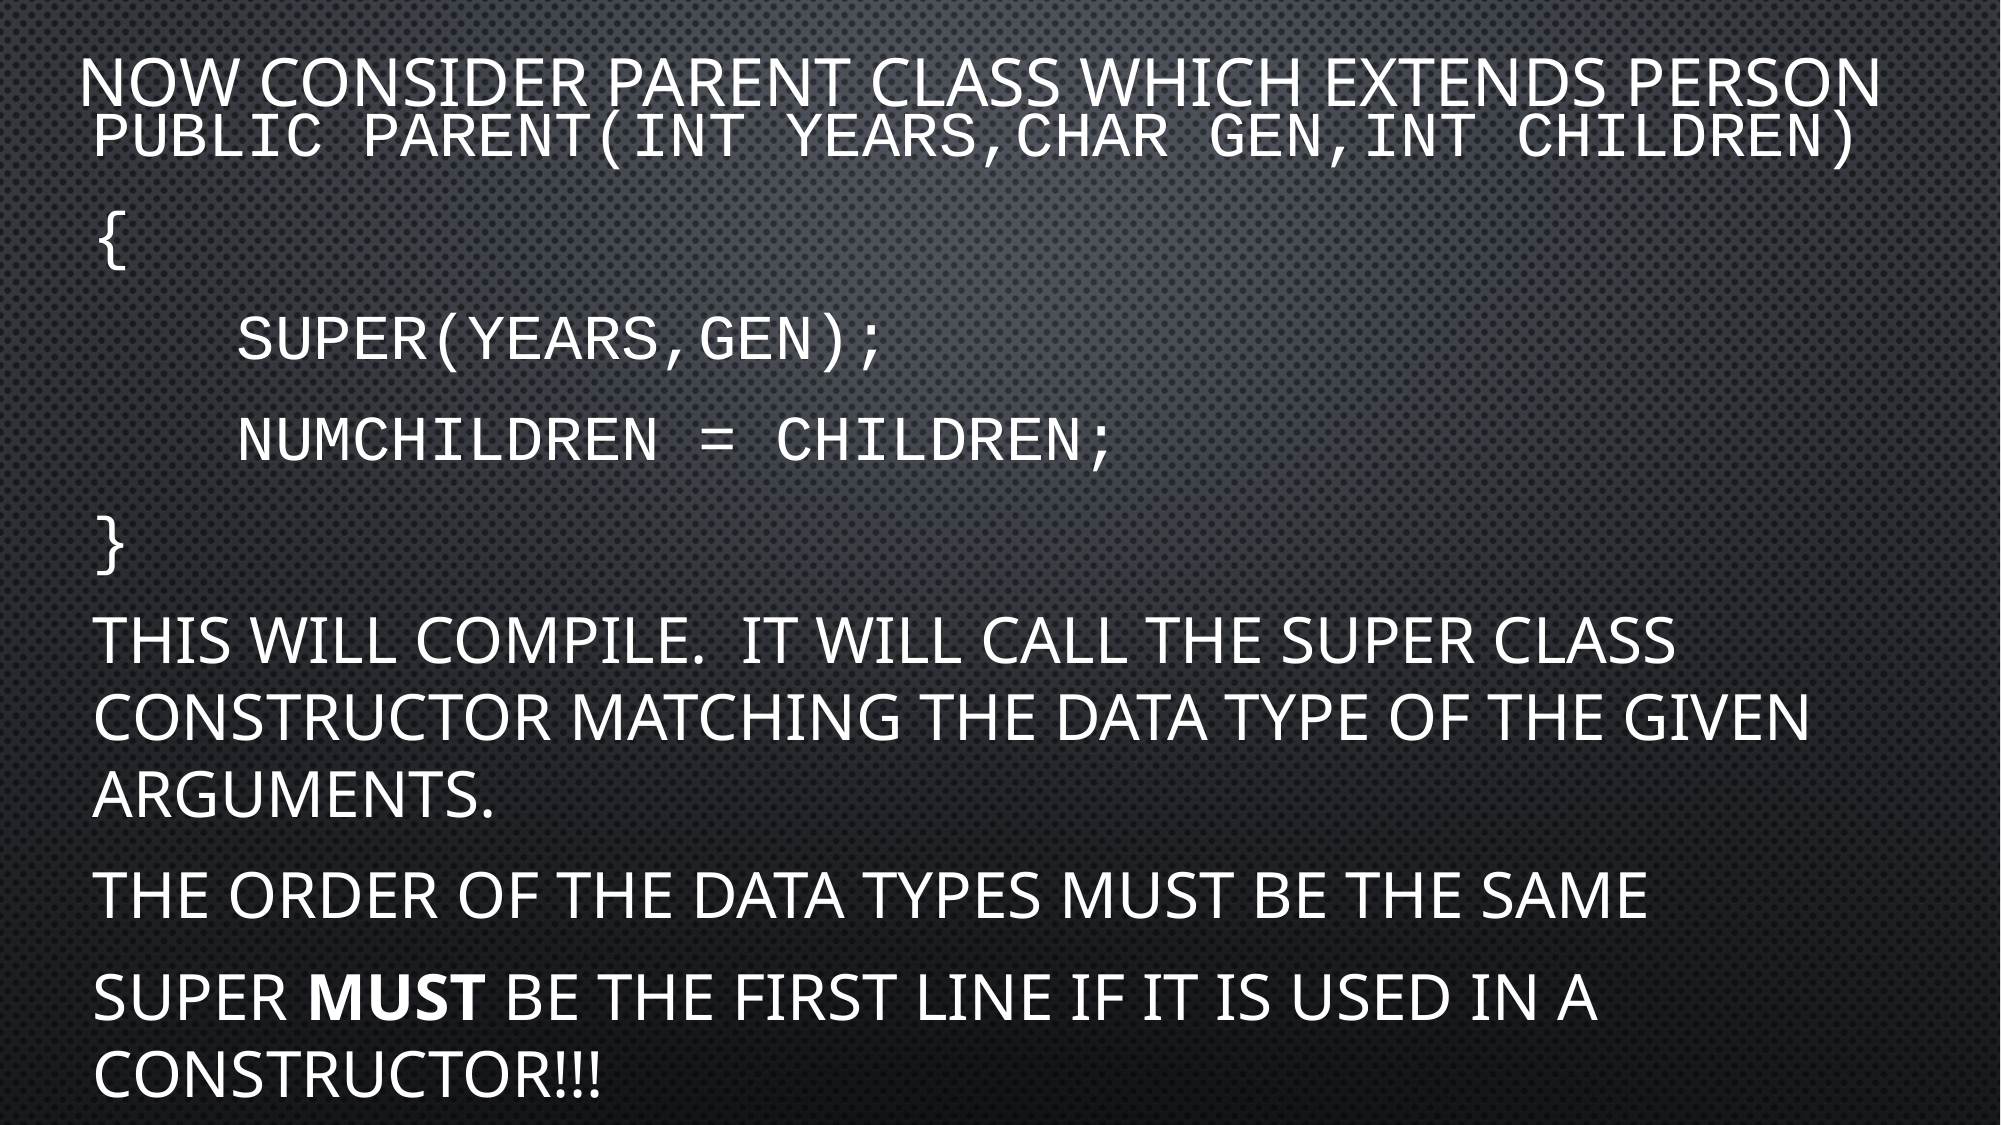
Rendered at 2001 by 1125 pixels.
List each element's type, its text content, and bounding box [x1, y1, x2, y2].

list public parent(int years,char gen,int children) { super(years,gen); numChildren = children; } This will compile. It will call the super class constructor matching the data type of the given arguments. The order of the data types MUST be the same Super MUST be the first line if it is used in a constructor!!! [77, 77, 1920, 1125]
title Now consider parent class which extends person [62, 0, 1946, 248]
